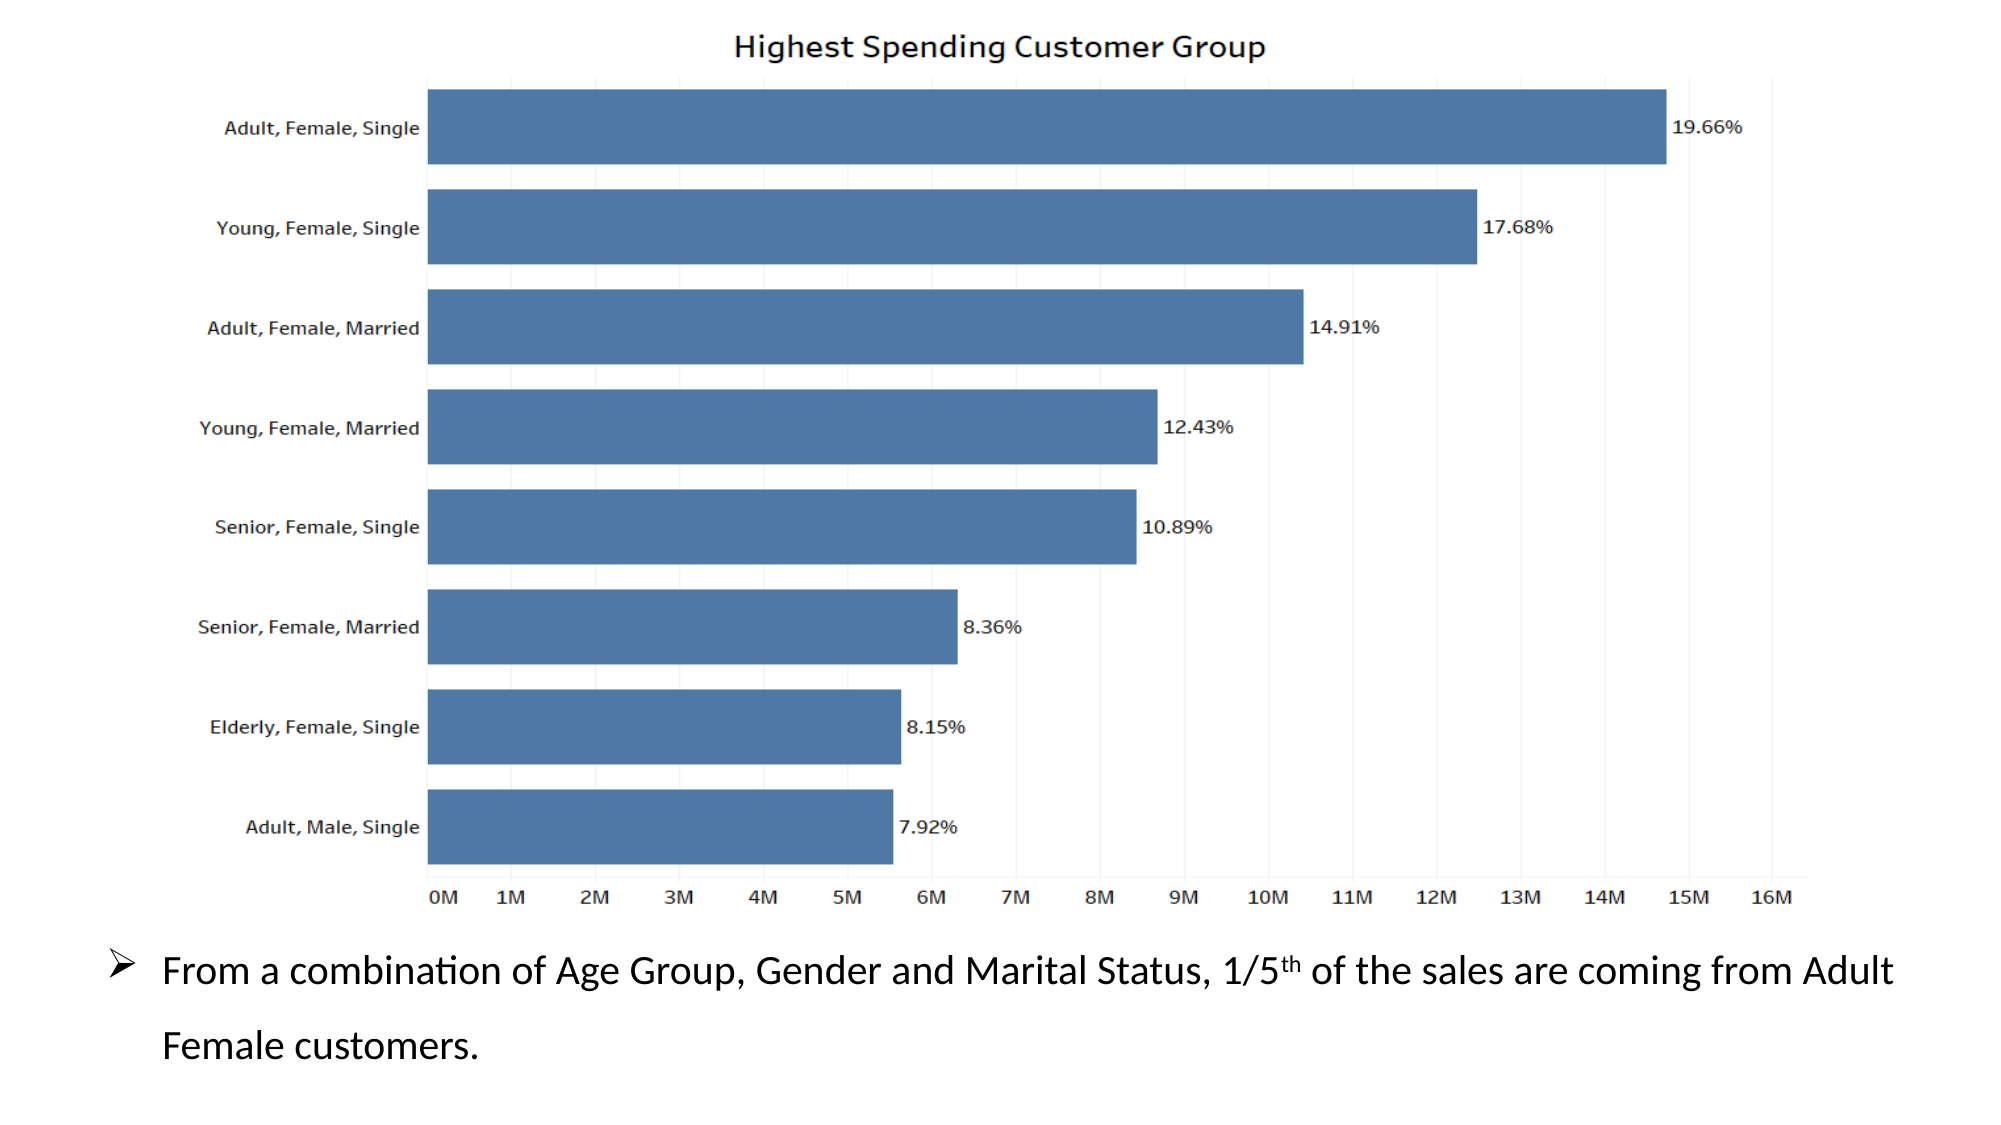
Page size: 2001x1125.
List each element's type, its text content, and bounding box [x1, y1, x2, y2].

picture [190, 18, 1810, 986]
text_box From a combination of Age Group, Gender and Marital Status, 1/5th of the sales are coming from Adult Female customers. [91, 910, 1926, 1076]
